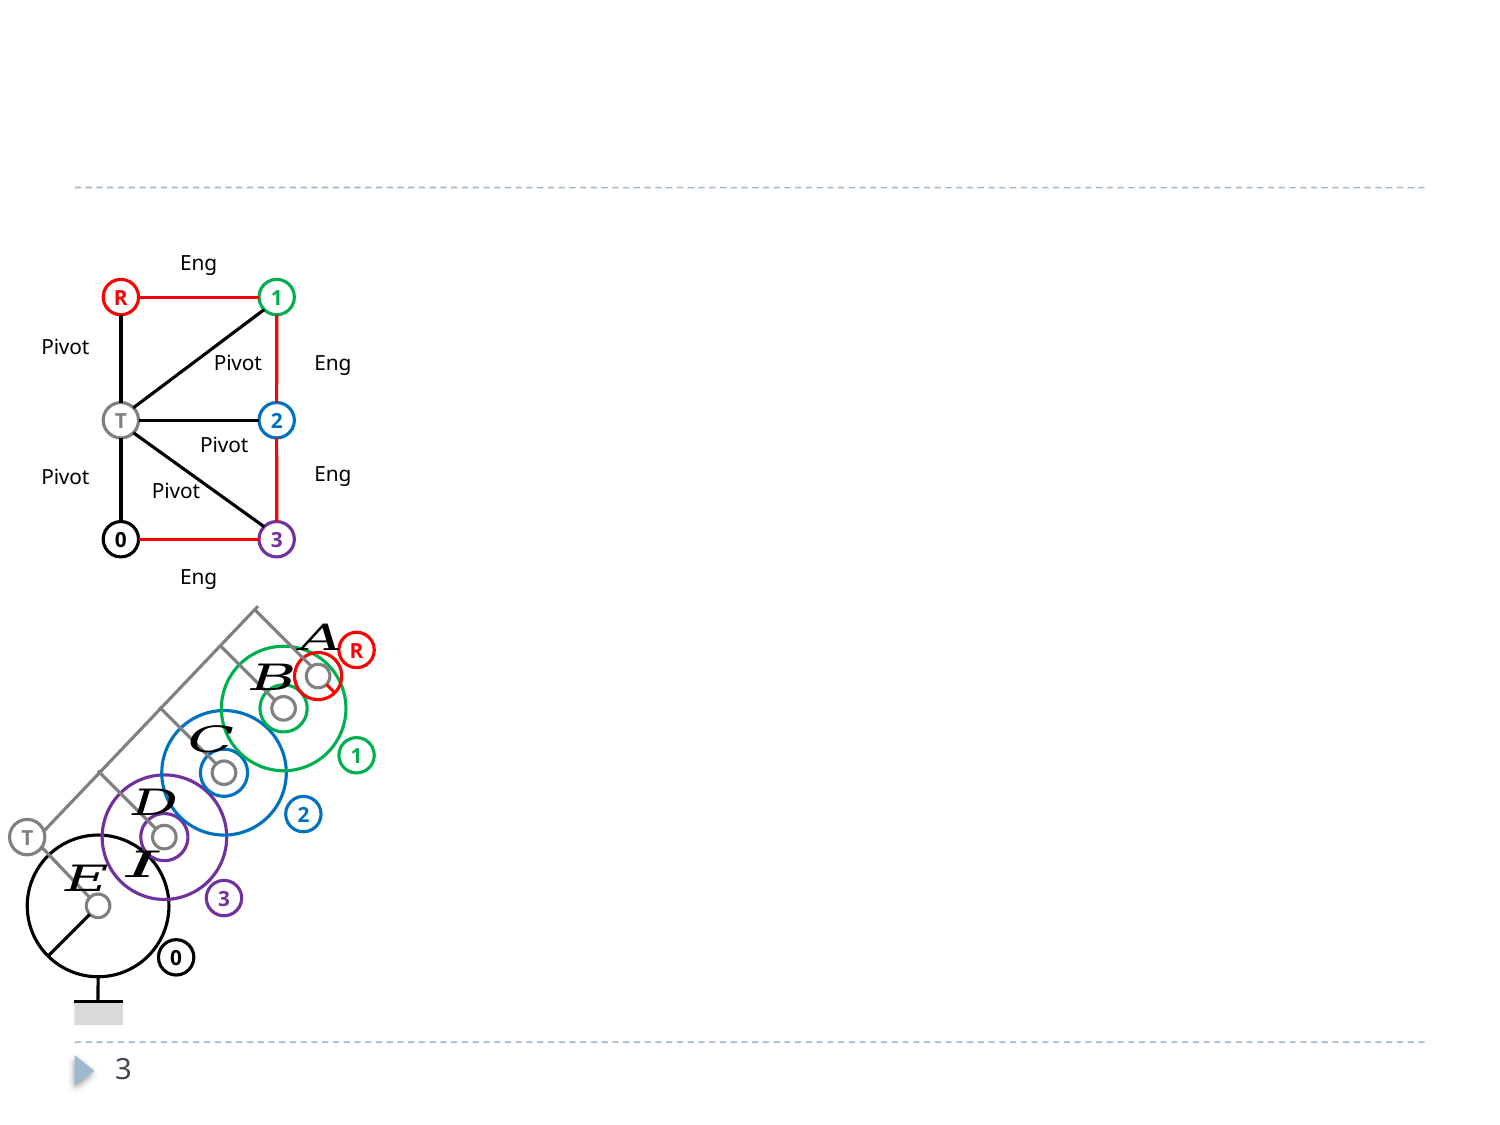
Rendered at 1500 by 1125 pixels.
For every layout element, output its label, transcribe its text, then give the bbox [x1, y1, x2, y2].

slide_number 3 [100, 1042, 426, 1103]
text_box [9, 605, 375, 1026]
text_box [14, 242, 386, 598]
